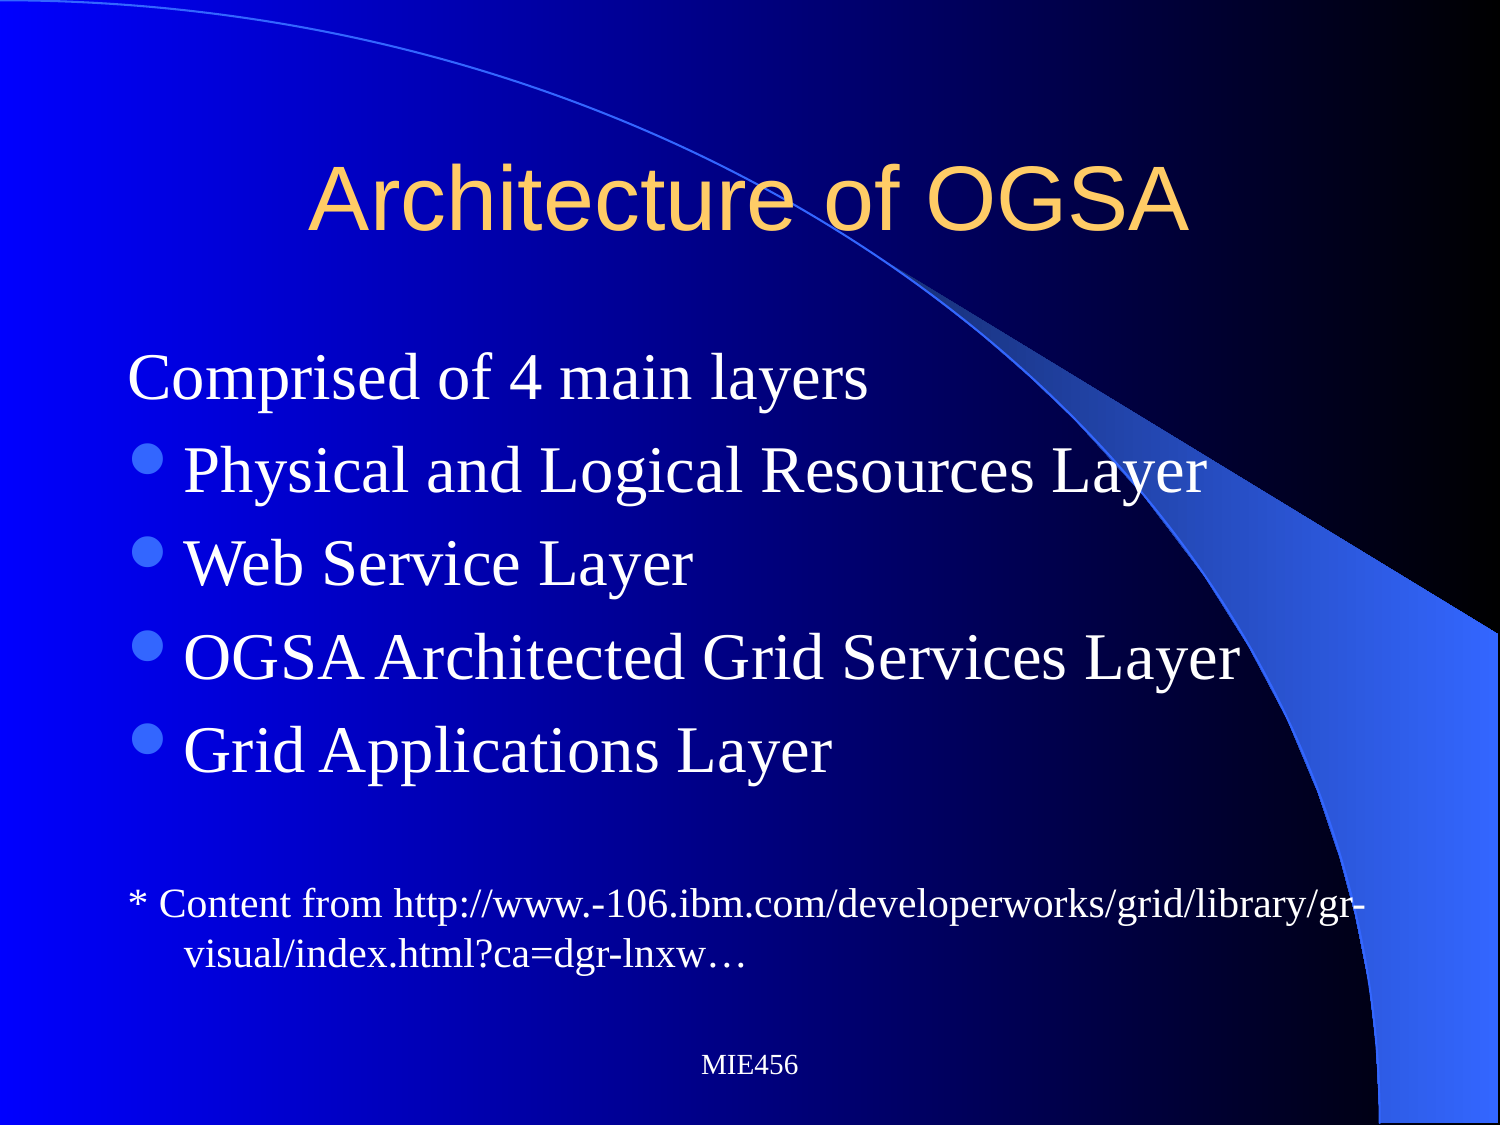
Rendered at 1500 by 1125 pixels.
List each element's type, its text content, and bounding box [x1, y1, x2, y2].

title Architecture of OGSA [112, 99, 1388, 288]
list Comprised of 4 main layers Physical and Logical Resources Layer Web Service Layer OGSA Architected Grid Services Layer Grid Applications Layer * Content from http://www.-106.ibm.com/developerworks/grid/library/gr-visual/index.html?ca=dgr-lnxw… [112, 324, 1388, 1001]
footer MIE456 [512, 1024, 988, 1101]
